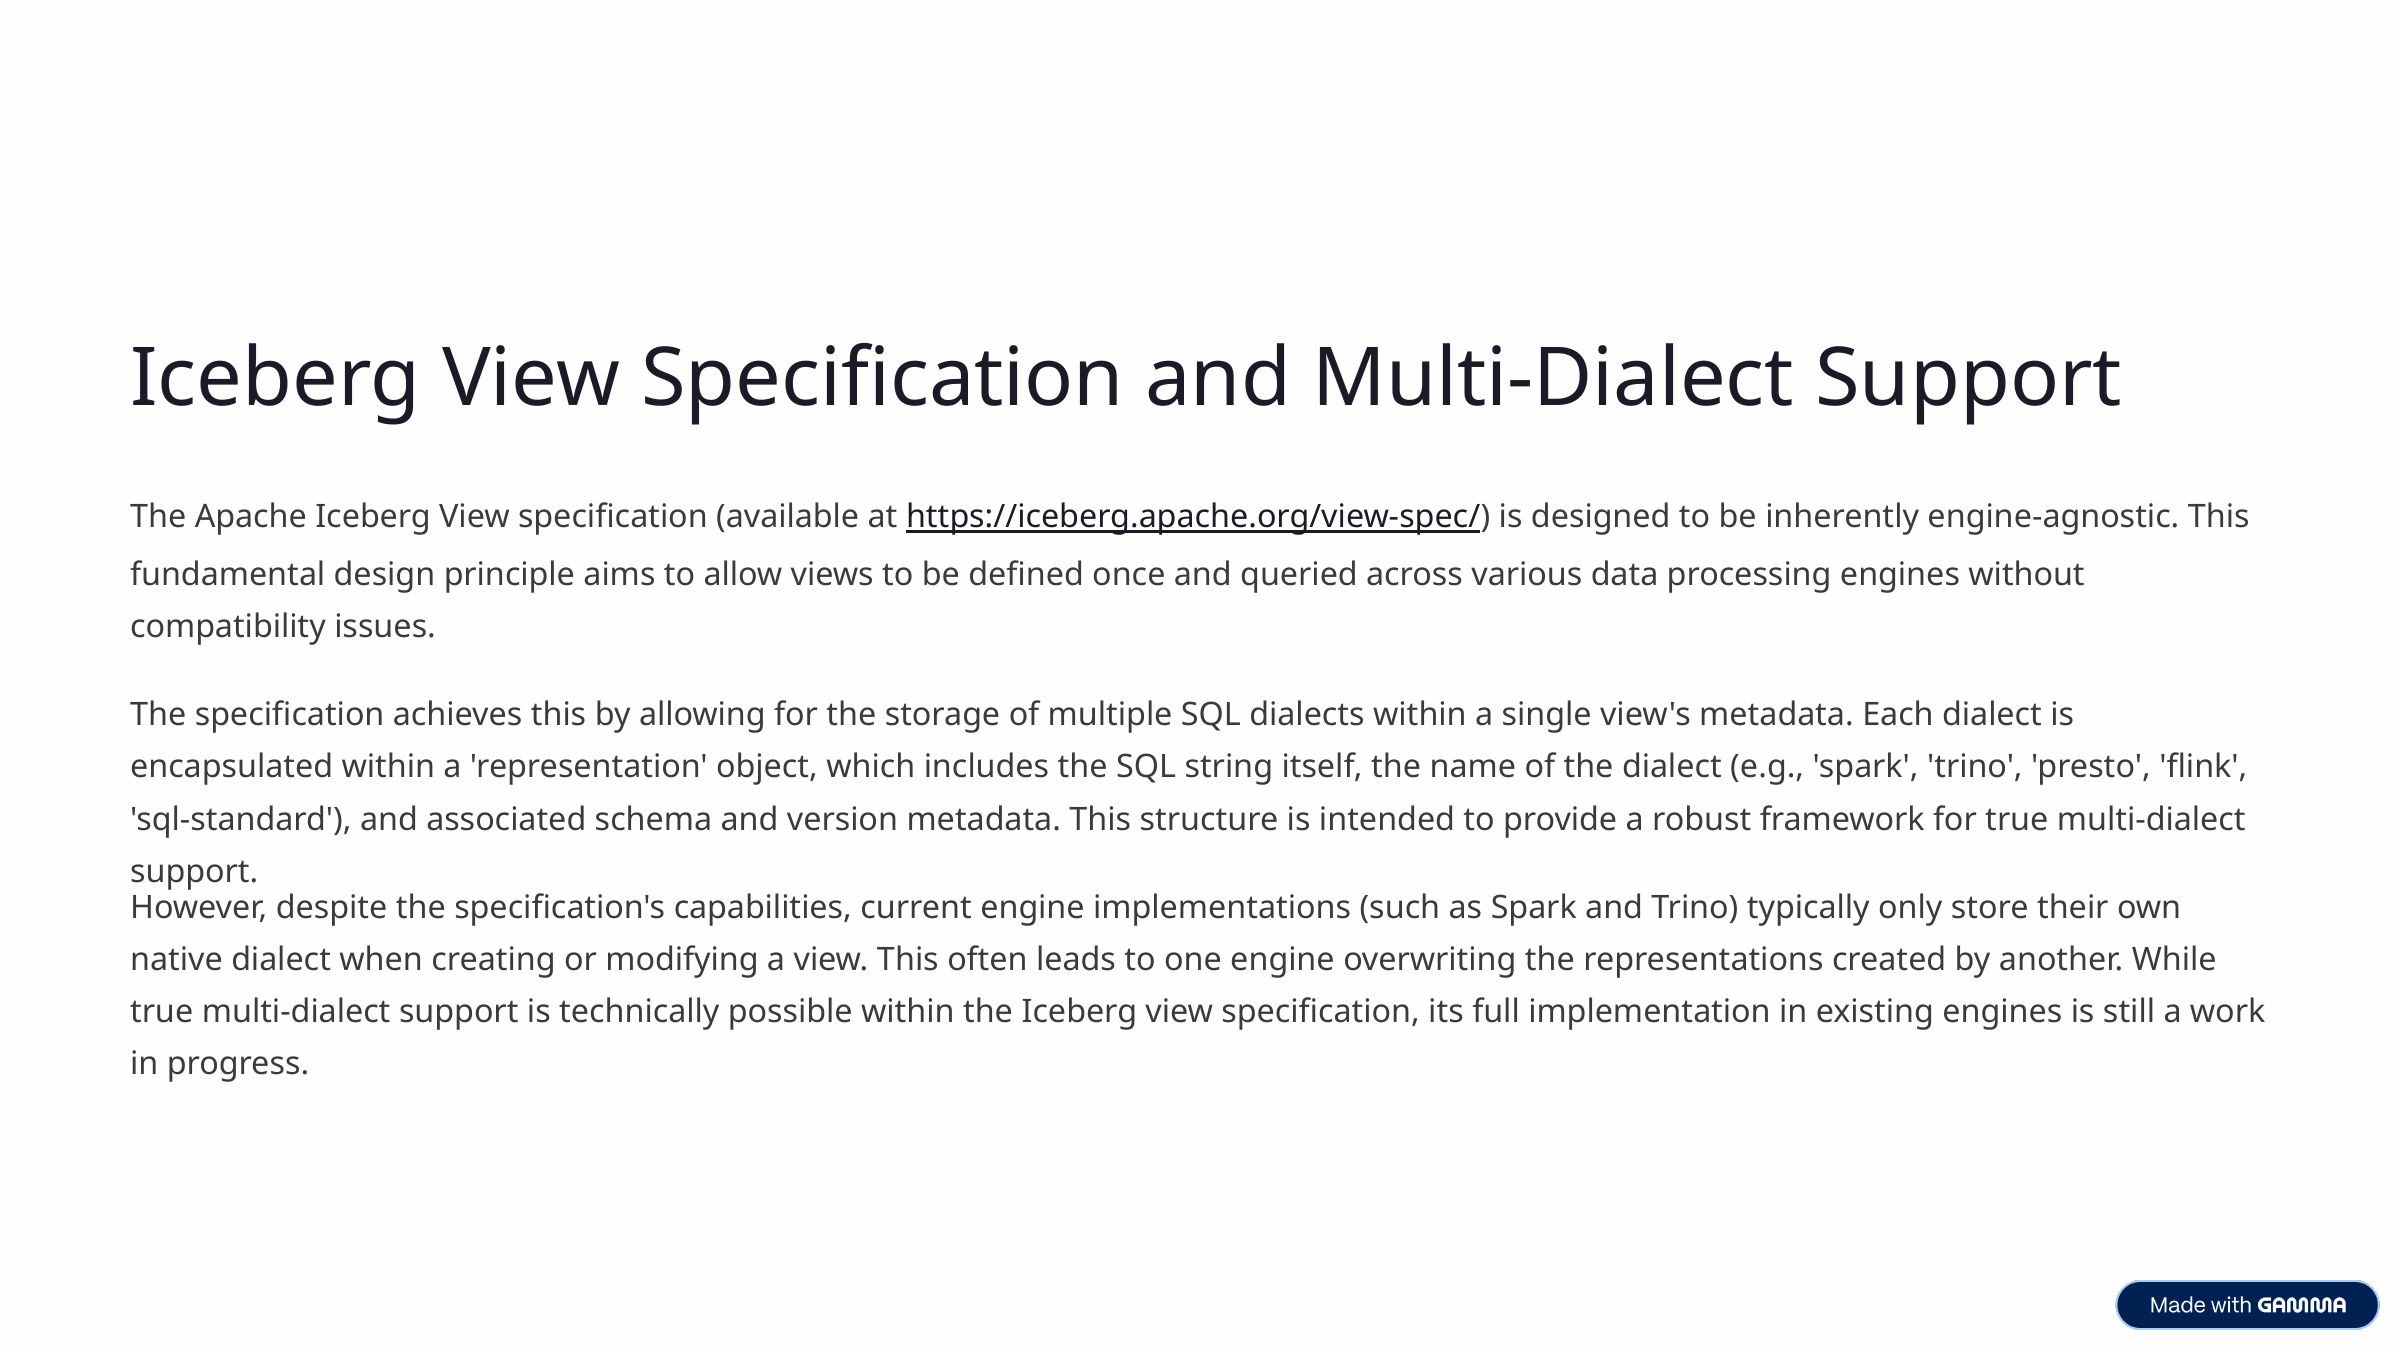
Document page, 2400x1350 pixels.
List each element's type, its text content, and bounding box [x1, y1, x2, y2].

text_box Iceberg View Specification and Multi-Dialect Support [130, 320, 2115, 423]
text_box The Apache Iceberg View specification (available at https://iceberg.apache.org/view-spec/) is designed to be inherently engine-agnostic. This fundamental design principle aims to allow views to be defined once and queried across various data processing engines without compatibility issues. [130, 487, 2270, 644]
text_box However, despite the specification's capabilities, current engine implementations (such as Spark and Trino) typically only store their own native dialect when creating or modifying a view. This often leads to one engine overwriting the representations created by another. While true multi-dialect support is technically possible within the Iceberg view specification, its full implementation in existing engines is still a work in progress. [130, 873, 2270, 1030]
text_box The specification achieves this by allowing for the storage of multiple SQL dialects within a single view's metadata. Each dialect is encapsulated within a 'representation' object, which includes the SQL string itself, the name of the dialect (e.g., 'spark', 'trino', 'presto', 'flink', 'sql-standard'), and associated schema and version metadata. This structure is intended to provide a robust framework for true multi-dialect support. [130, 680, 2270, 837]
picture [2106, 1271, 2389, 1339]
